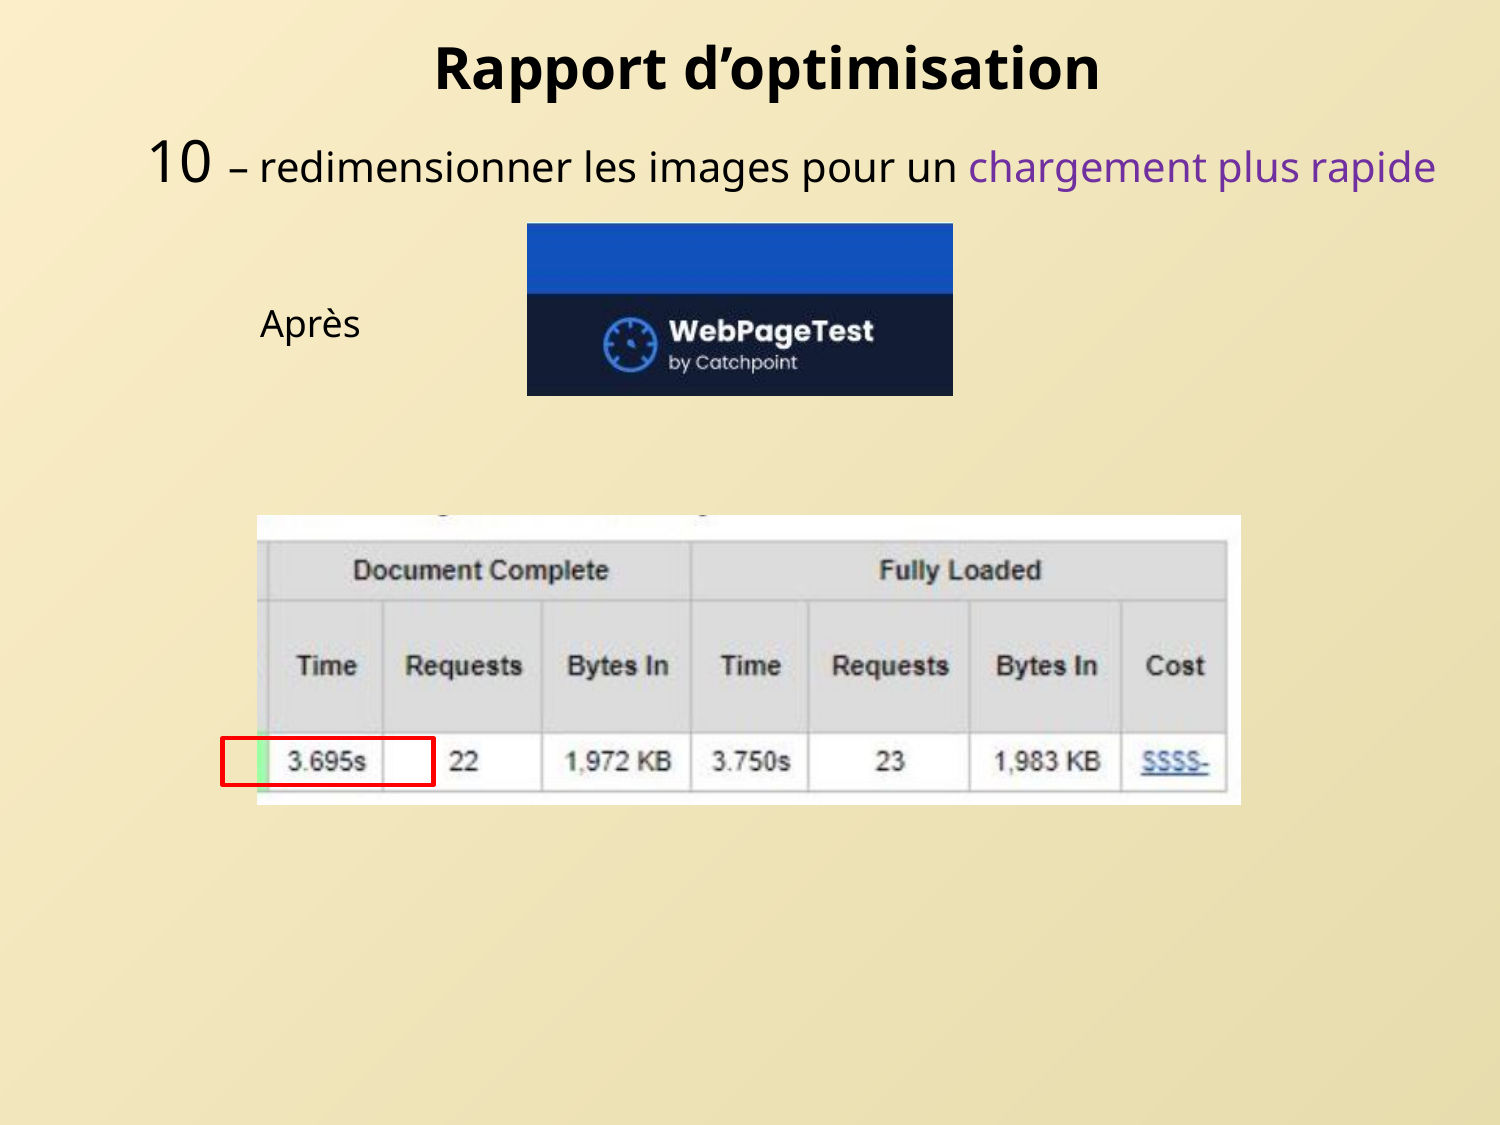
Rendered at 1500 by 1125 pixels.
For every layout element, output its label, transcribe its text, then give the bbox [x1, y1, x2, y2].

picture [257, 515, 1241, 805]
text_box 10 – redimensionner les images pour un chargement plus rapide [116, 117, 1452, 202]
text_box Après [93, 292, 527, 353]
picture [527, 222, 953, 397]
text_box Rapport d’optimisation [292, 23, 1243, 109]
text_box [220, 736, 257, 787]
